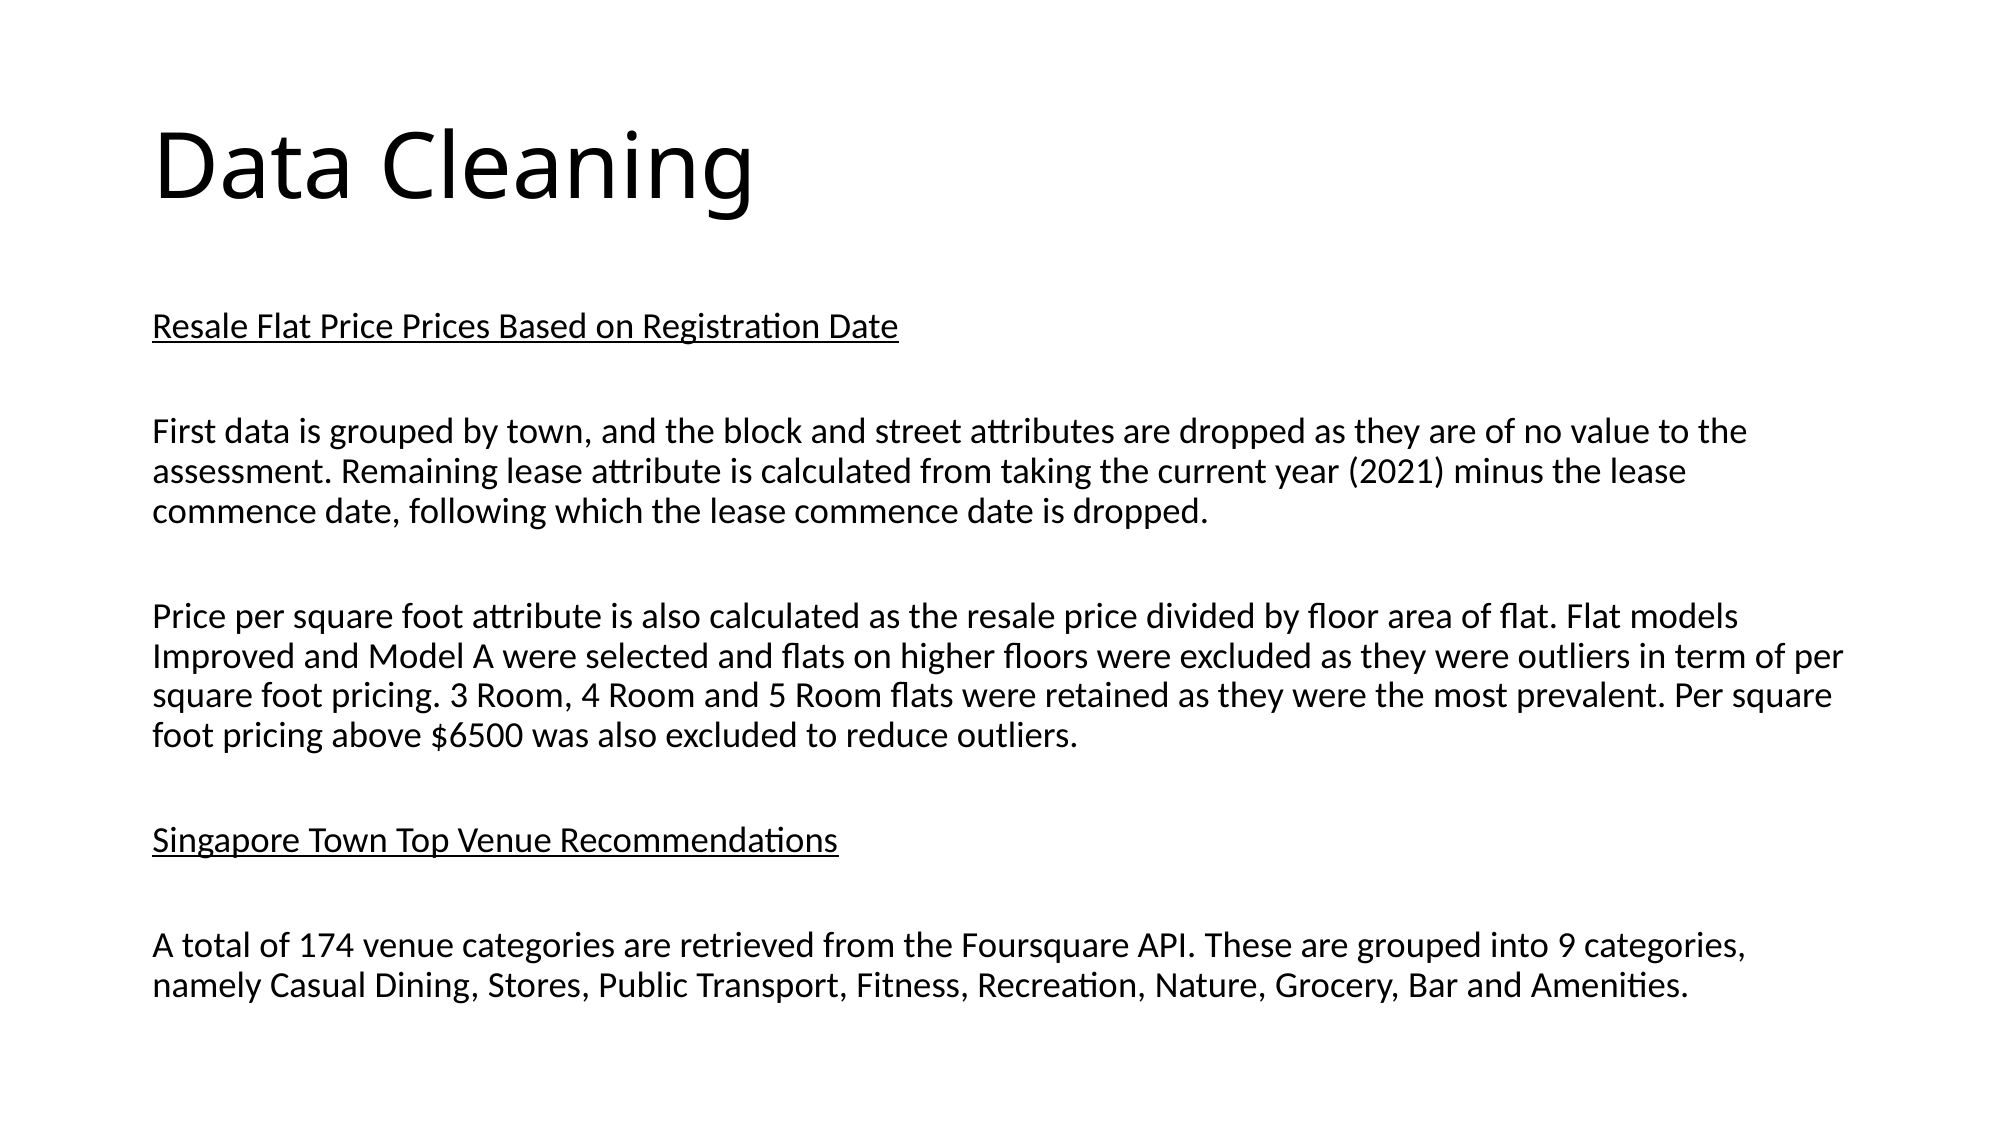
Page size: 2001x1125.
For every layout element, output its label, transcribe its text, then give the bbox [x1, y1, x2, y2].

title Data Cleaning [137, 59, 1863, 278]
list Resale Flat Price Prices Based on Registration Date First data is grouped by town, and the block and street attributes are dropped as they are of no value to the assessment. Remaining lease attribute is calculated from taking the current year (2021) minus the lease commence date, following which the lease commence date is dropped. Price per square foot attribute is also calculated as the resale price divided by floor area of flat. Flat models Improved and Model A were selected and flats on higher floors were excluded as they were outliers in term of per square foot pricing. 3 Room, 4 Room and 5 Room flats were retained as they were the most prevalent. Per square foot pricing above $6500 was also excluded to reduce outliers. Singapore Town Top Venue Recommendations A total of 174 venue categories are retrieved from the Foursquare API. These are grouped into 9 categories, namely Casual Dining, Stores, Public Transport, Fitness, Recreation, Nature, Grocery, Bar and Amenities. [137, 299, 1863, 1014]
